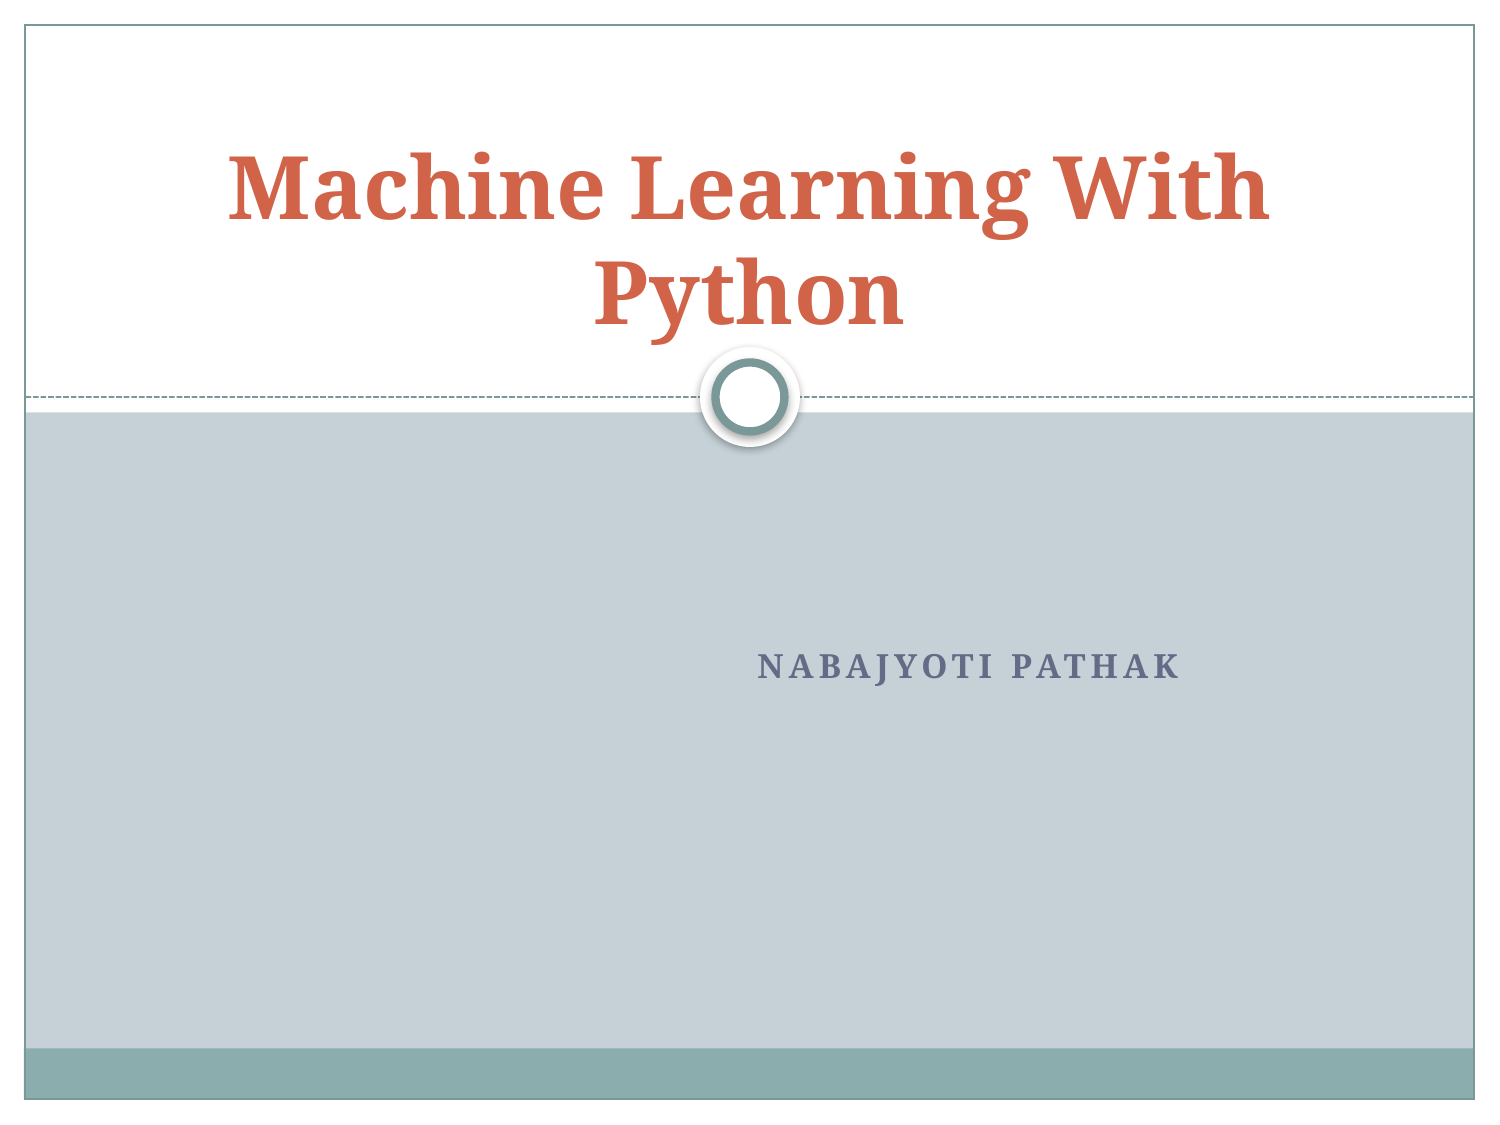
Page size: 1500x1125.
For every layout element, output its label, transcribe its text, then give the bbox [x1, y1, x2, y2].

title Machine Learning With Python [112, 62, 1388, 350]
subtitle Nabajyoti Pathak [450, 637, 1500, 925]
